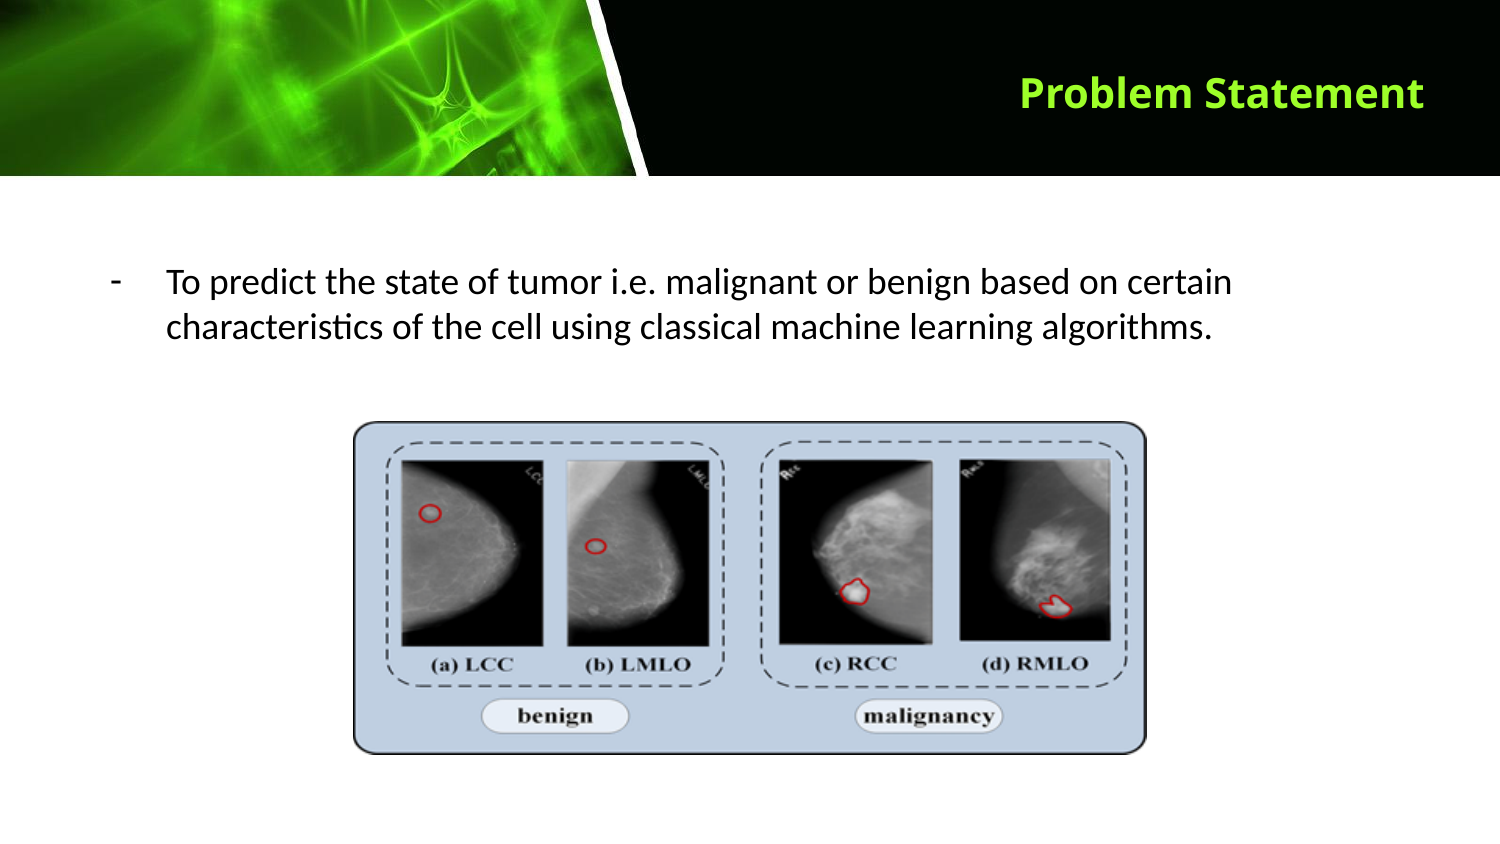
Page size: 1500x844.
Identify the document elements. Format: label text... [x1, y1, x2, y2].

title Problem Statement [85, 29, 1441, 155]
list To predict the state of tumor i.e. malignant or benign based on certain characteristics of the cell using classical machine learning algorithms. [76, 249, 1429, 784]
picture [0, 0, 1500, 844]
